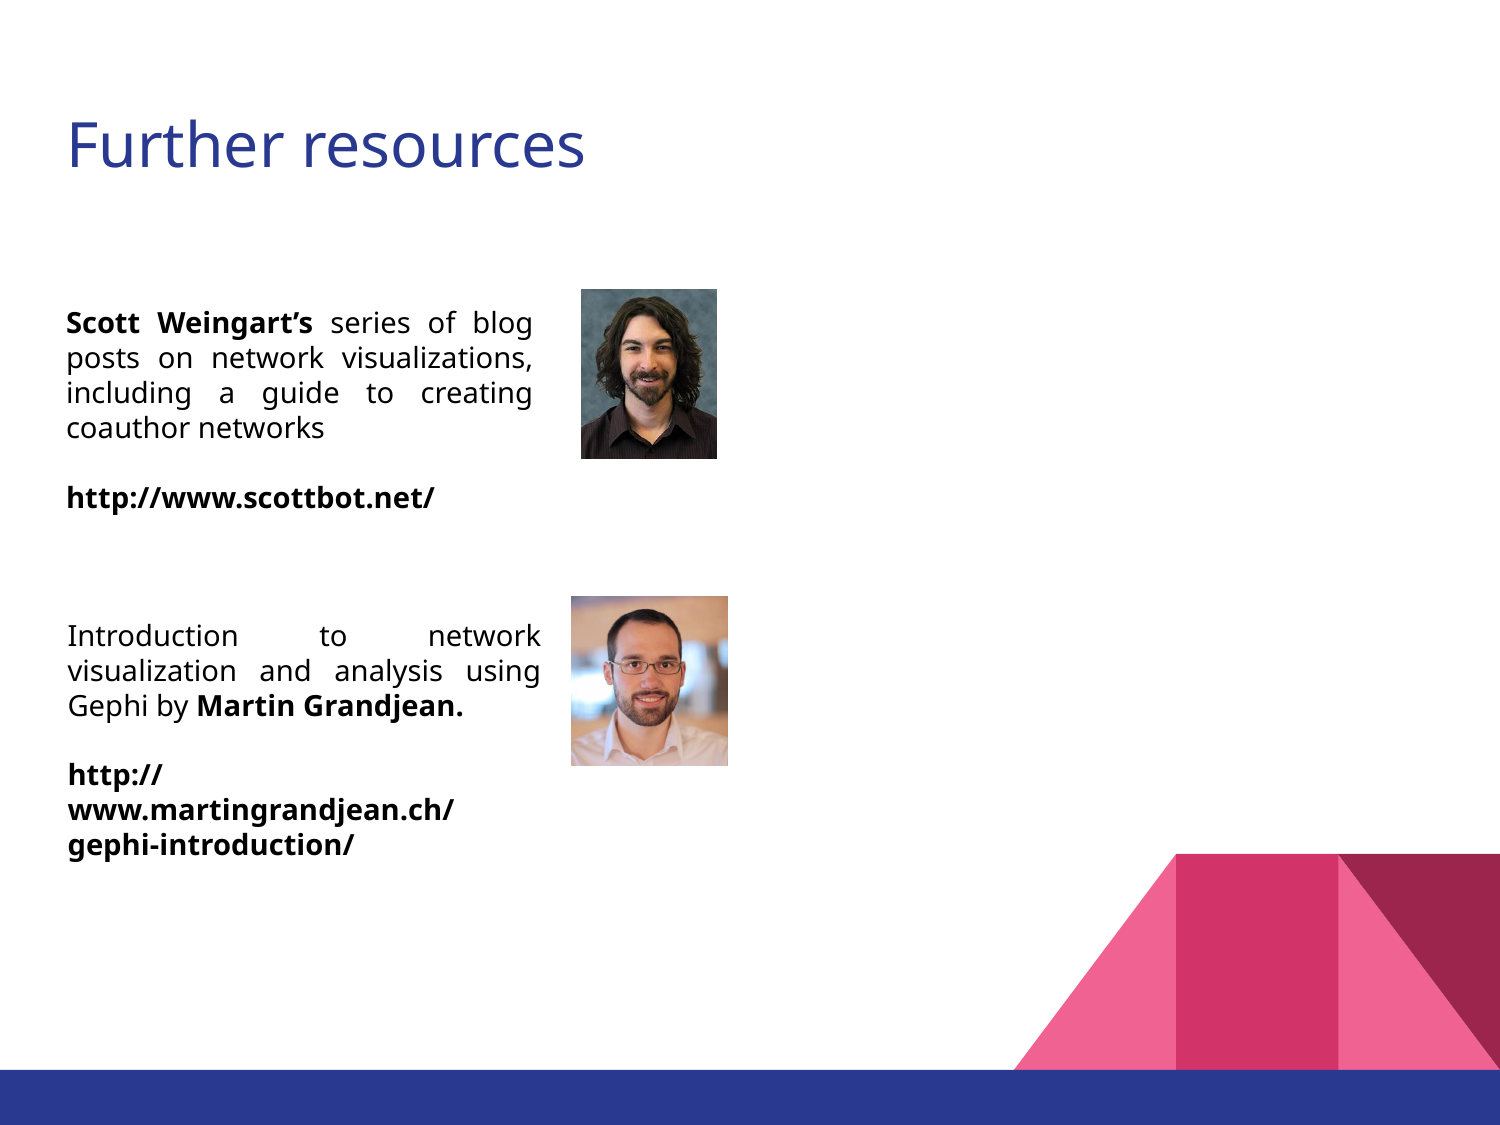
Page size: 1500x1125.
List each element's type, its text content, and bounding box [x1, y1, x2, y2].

text_box Introduction to network visualization and analysis using Gephi by Martin Grandjean. http://www.martingrandjean.ch/ gephi-introduction/ [52, 601, 557, 839]
text_box Scott Weingart’s series of blog posts on network visualizations, including a guide to creating coauthor networks http://www.scottbot.net/ [51, 289, 549, 527]
picture [570, 596, 728, 766]
title Further resources [51, 89, 1449, 223]
picture [581, 289, 718, 459]
